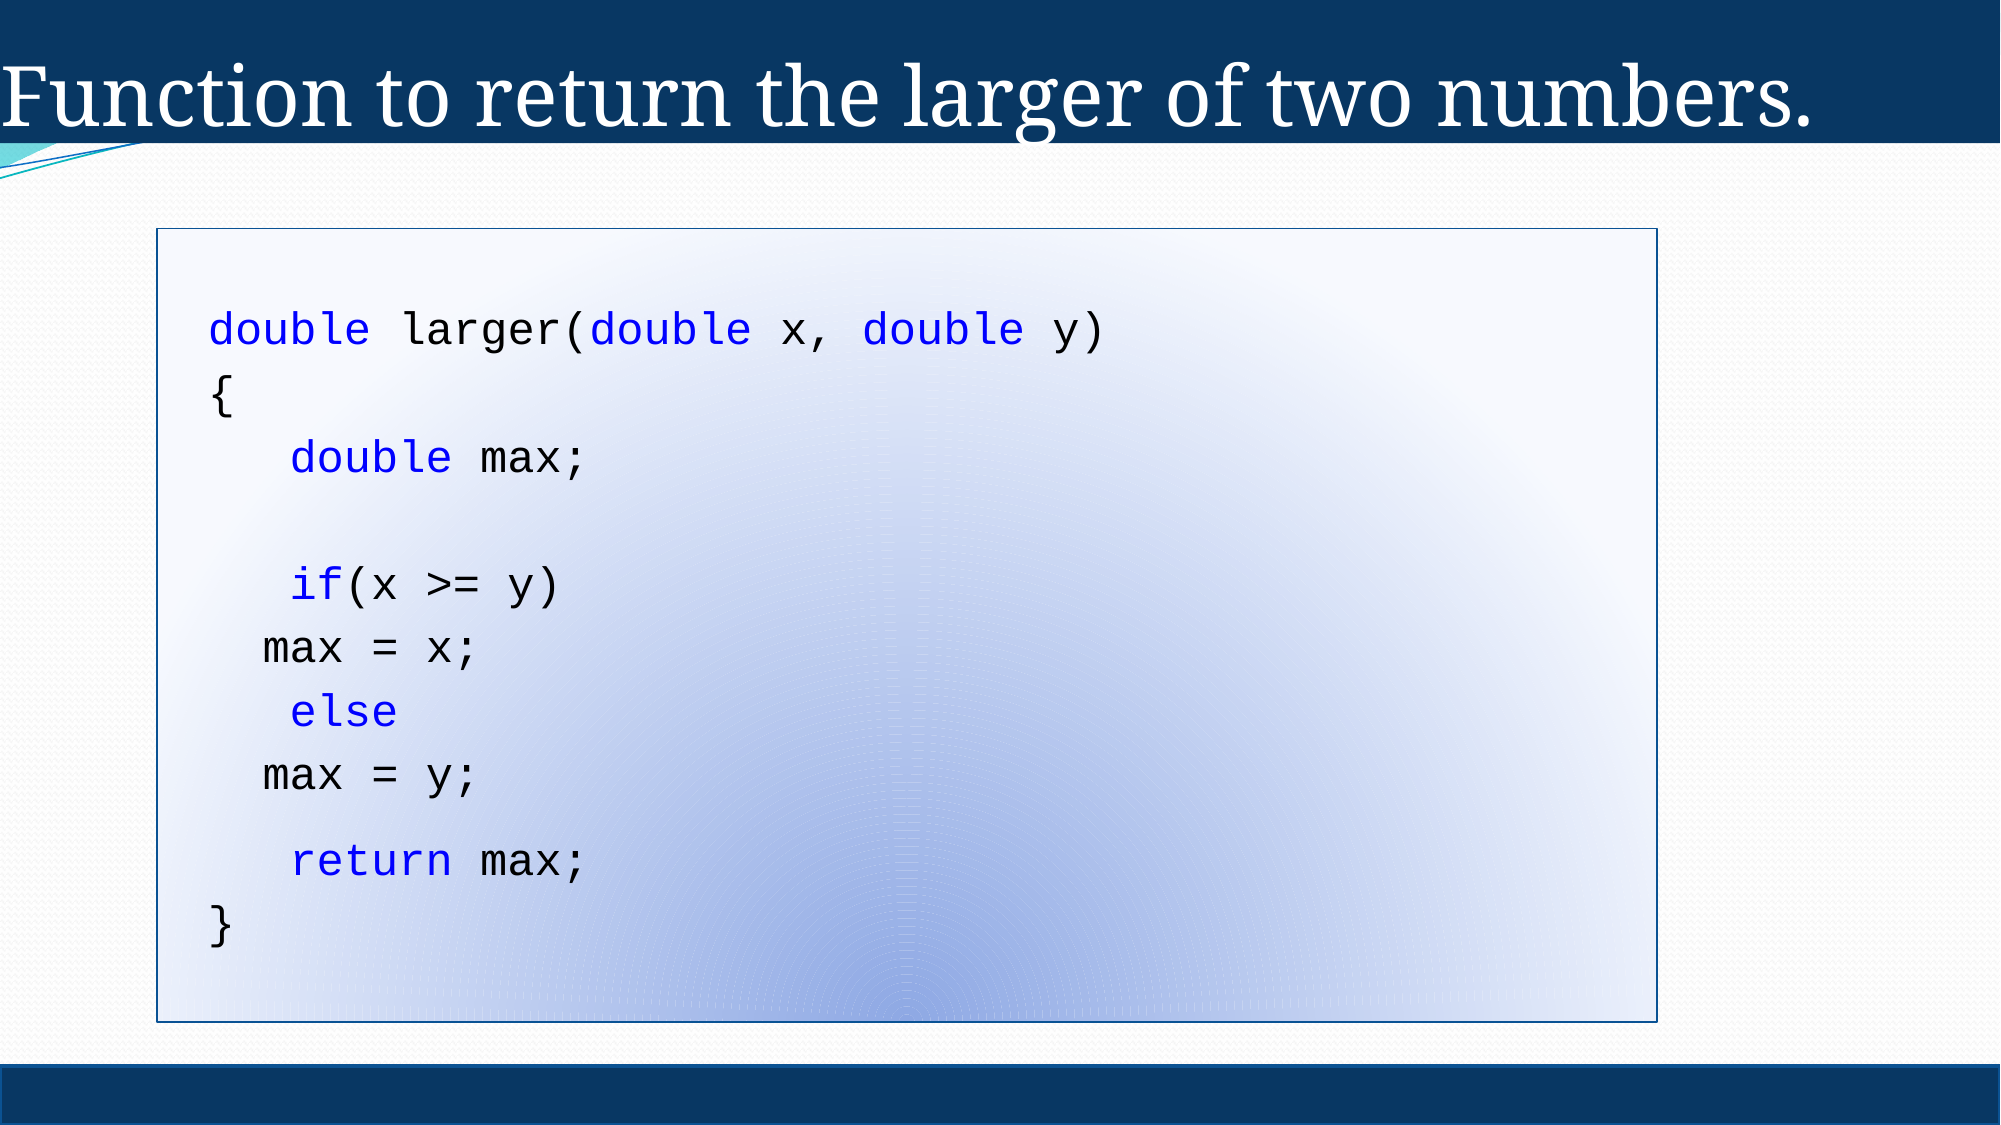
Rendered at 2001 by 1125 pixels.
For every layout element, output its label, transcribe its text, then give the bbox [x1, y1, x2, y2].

title Function to return the larger of two numbers. [0, 0, 2000, 144]
text_box [0, 1064, 2000, 1125]
text_box double larger(double x, double y) { double max; if(x >= y) max = x; else max = y; return max; } [156, 228, 1658, 1023]
